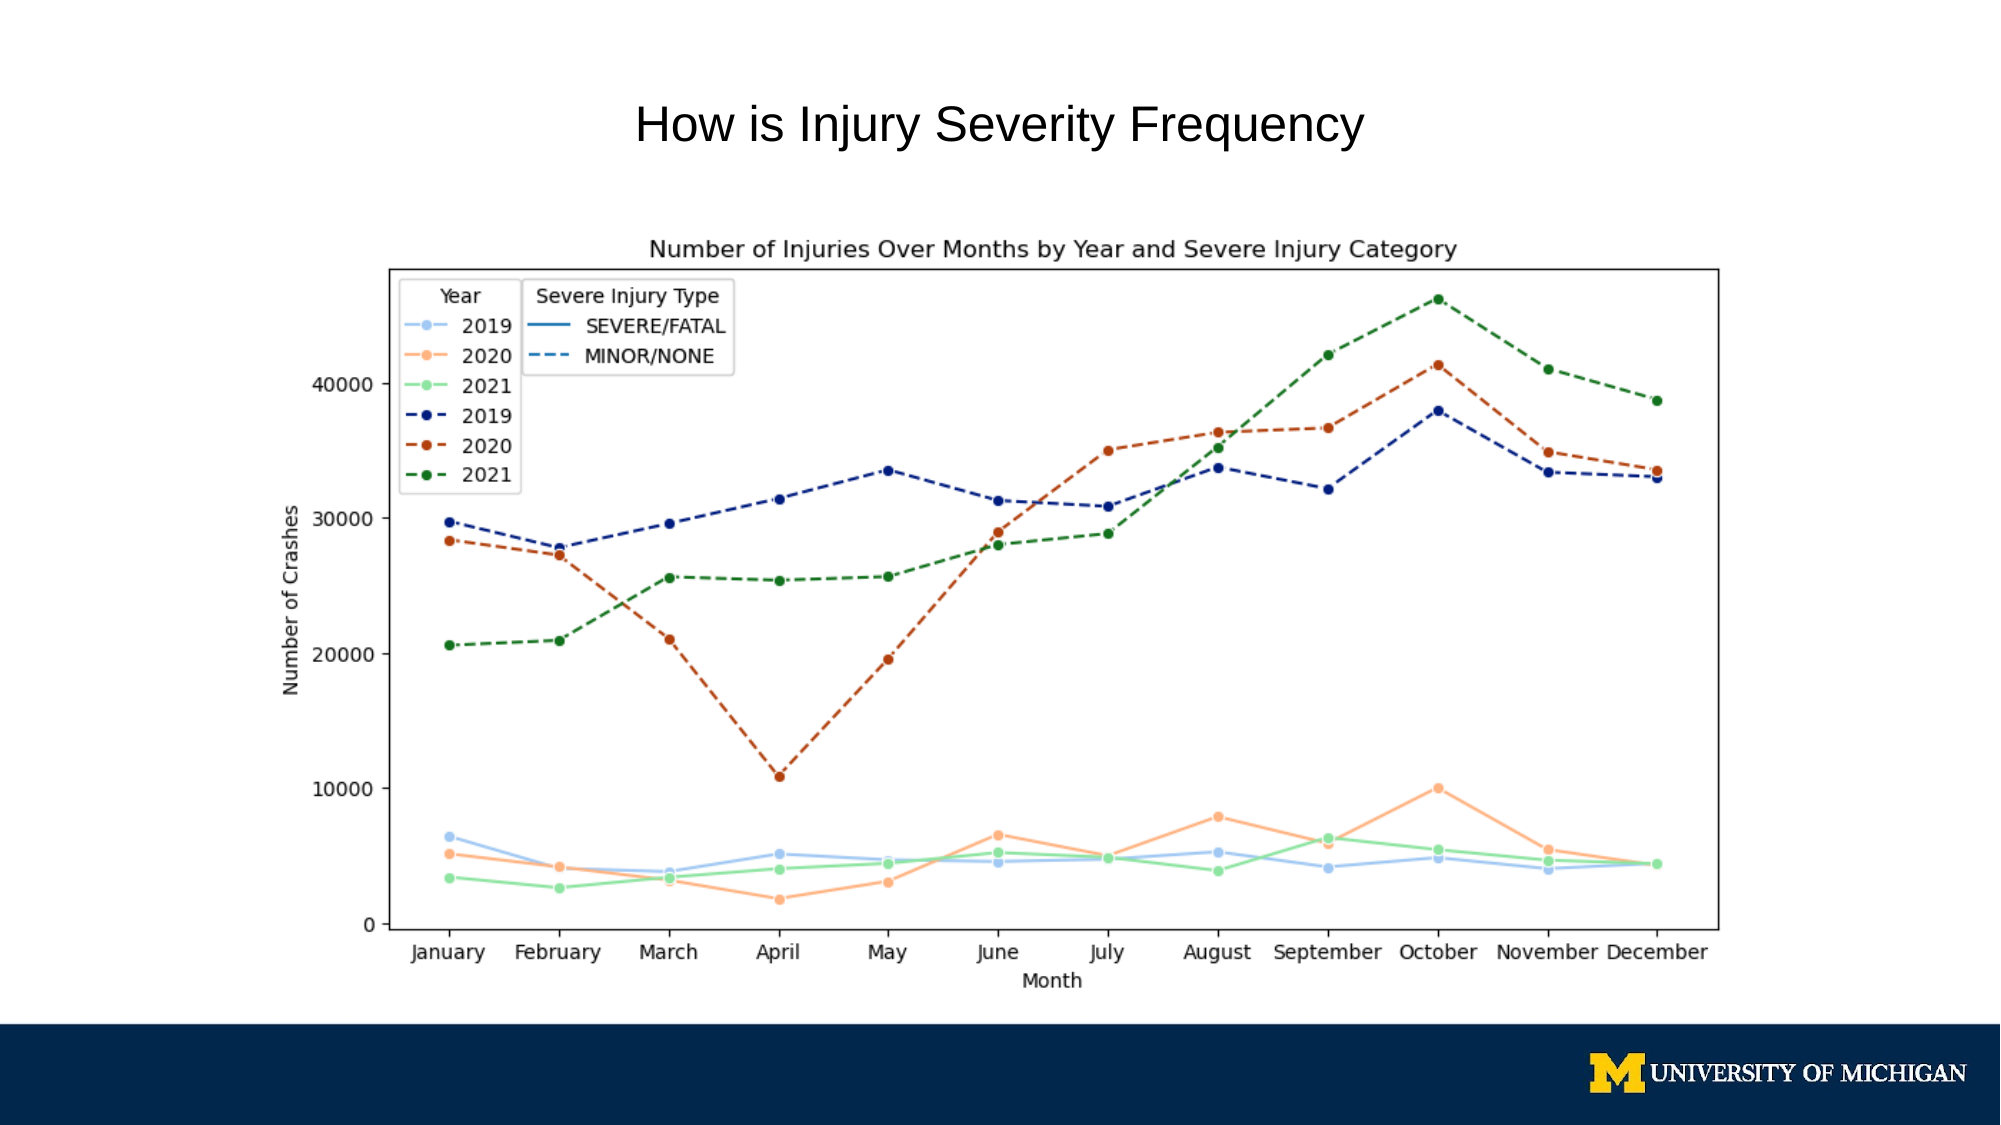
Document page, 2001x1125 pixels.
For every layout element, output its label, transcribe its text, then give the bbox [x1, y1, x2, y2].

picture [0, 1022, 2000, 1125]
picture [269, 226, 1731, 1006]
title How is Injury Severity Frequency [137, 59, 1863, 191]
